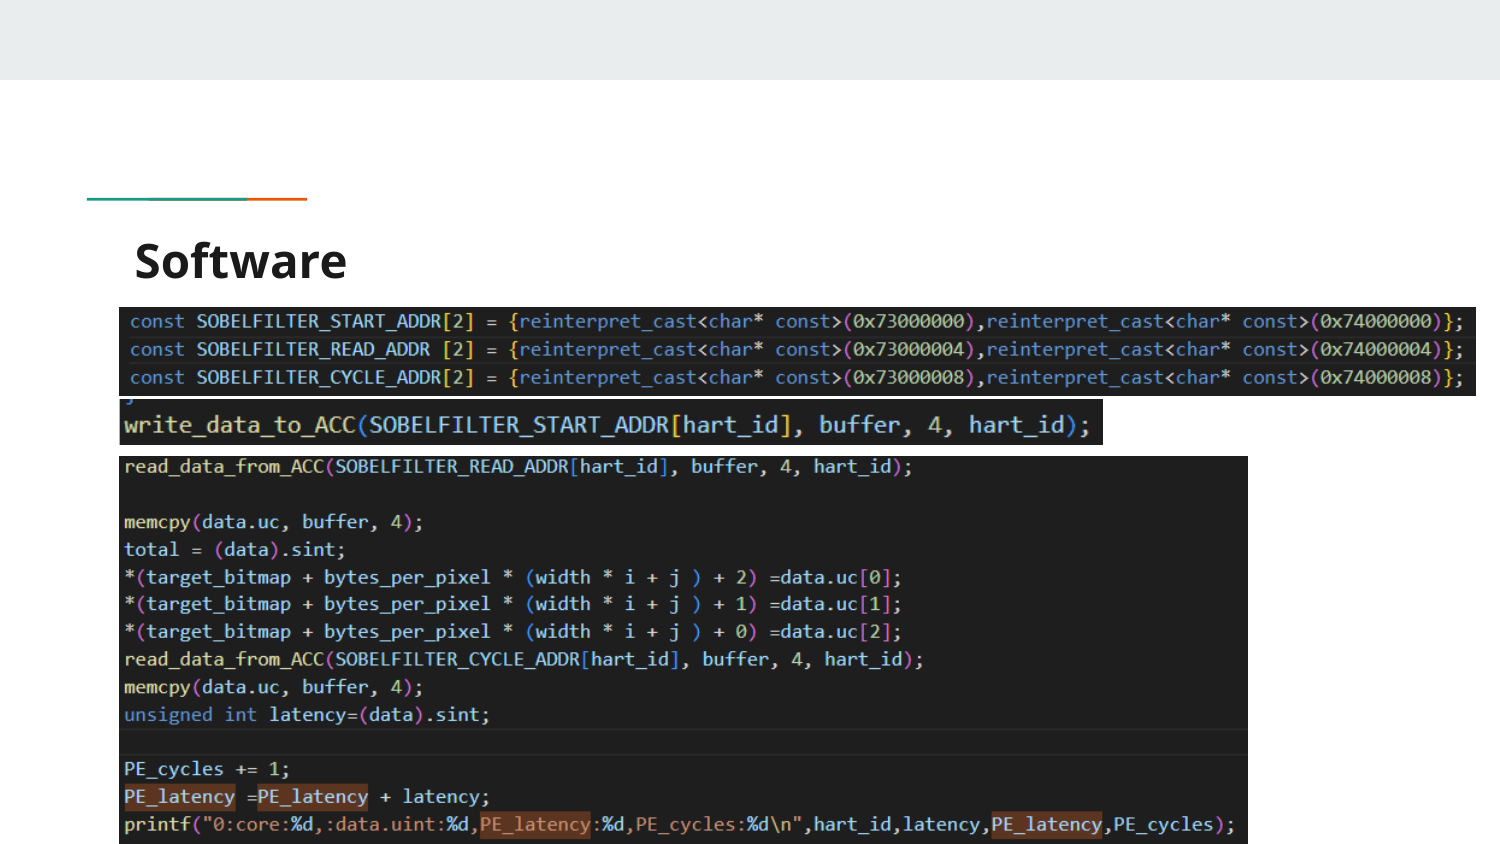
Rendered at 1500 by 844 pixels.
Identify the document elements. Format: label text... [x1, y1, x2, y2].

picture [119, 456, 1248, 844]
picture [119, 399, 1104, 445]
picture [119, 307, 1476, 396]
title Software [119, 216, 1381, 305]
